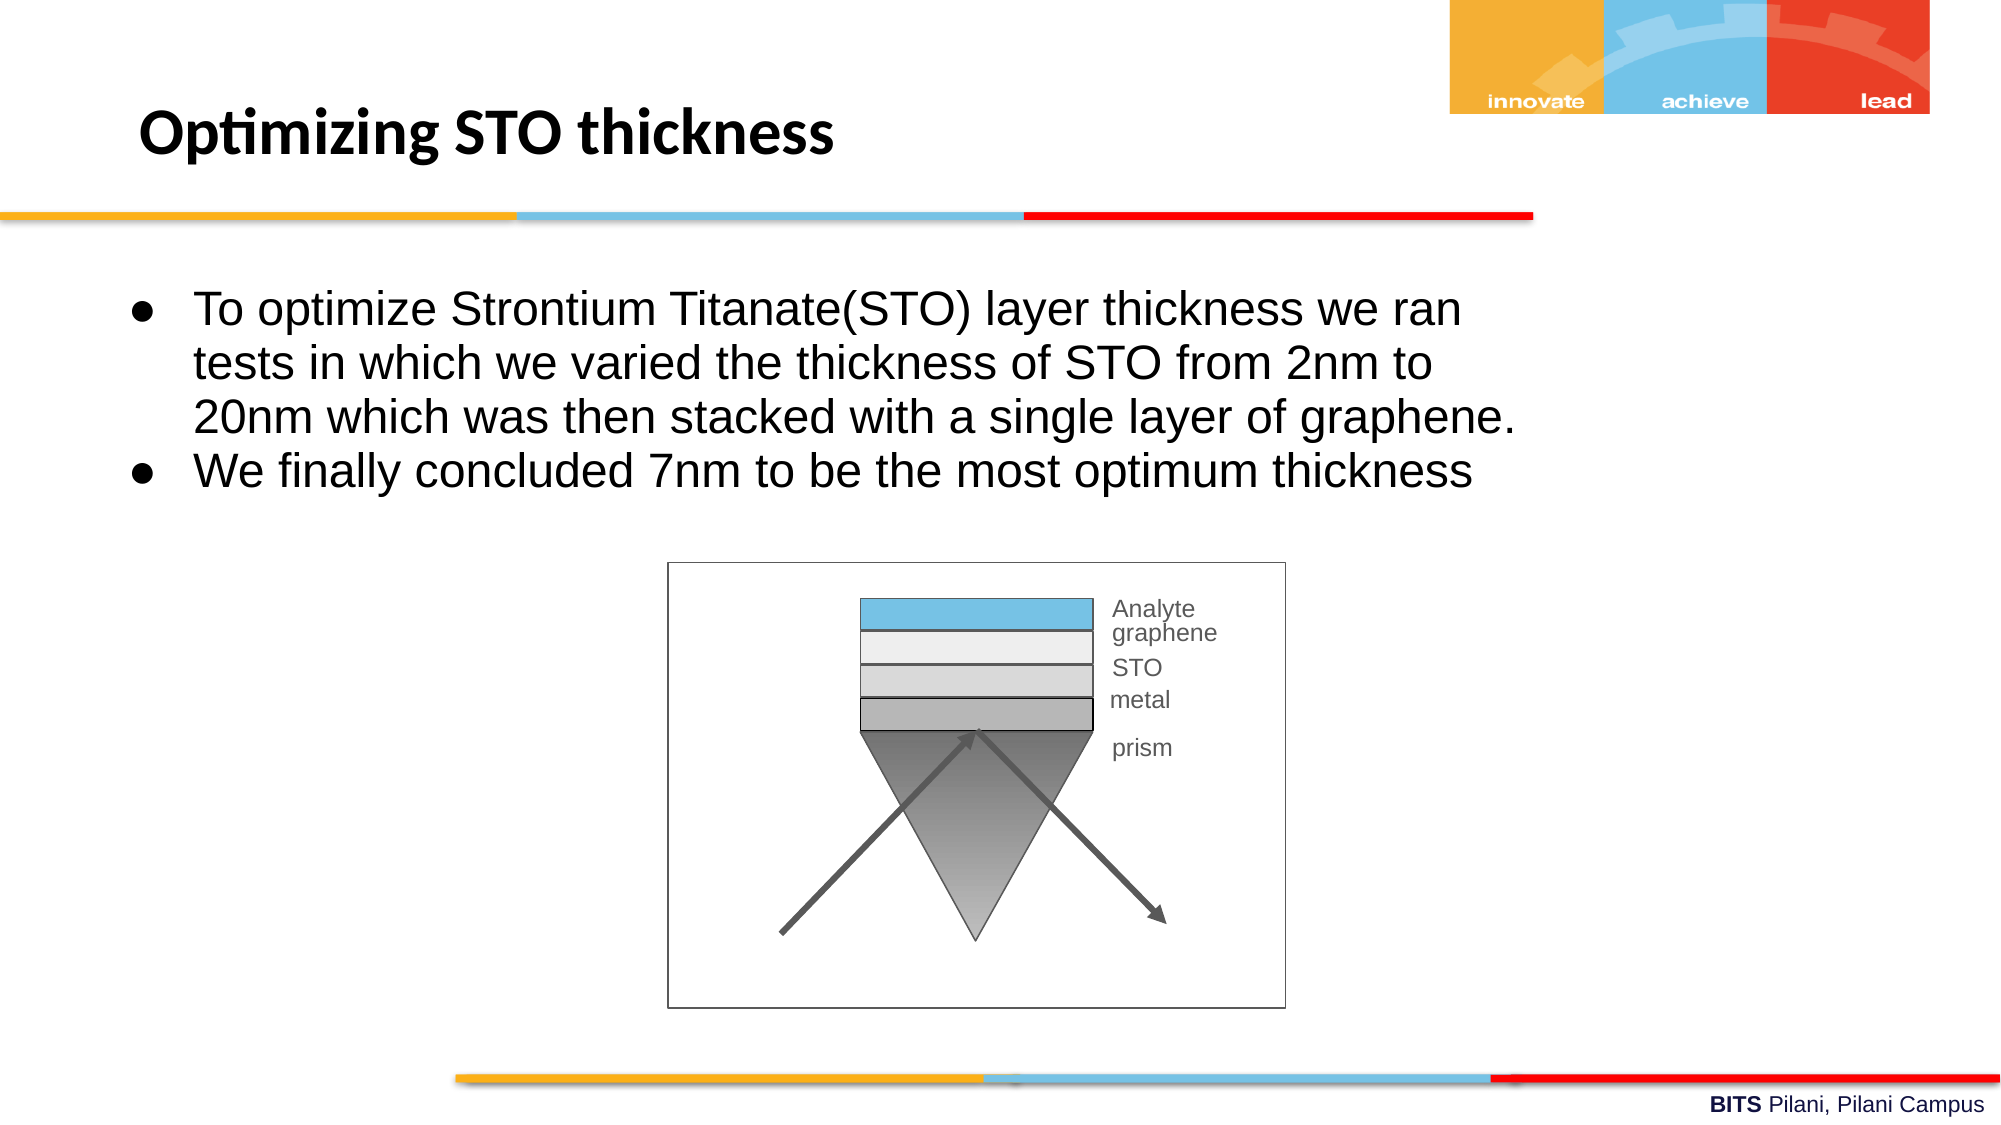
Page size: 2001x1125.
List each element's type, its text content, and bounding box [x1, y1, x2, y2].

text_box graphene [1097, 625, 1258, 636]
text_box metal [1094, 668, 1261, 717]
text_box [860, 631, 1093, 664]
picture [1449, 0, 1930, 114]
text_box STO [1097, 636, 1258, 668]
text_box To optimize Strontium Titanate(STO) layer thickness we ran tests in which we varied the thickness of STO from 2nm to 20nm which was then stacked with a single layer of graphene. We finally concluded 7nm to be the most optimum thickness [95, 266, 1551, 521]
text_box Analyte [1097, 577, 1258, 625]
text_box [860, 598, 1093, 631]
text_box [860, 698, 1093, 728]
text_box prism [1097, 717, 1258, 765]
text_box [976, 730, 1167, 925]
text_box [780, 730, 977, 935]
text_box [860, 665, 1093, 697]
text_box Optimizing STO thickness [124, 56, 1522, 187]
text_box [668, 562, 1286, 1009]
